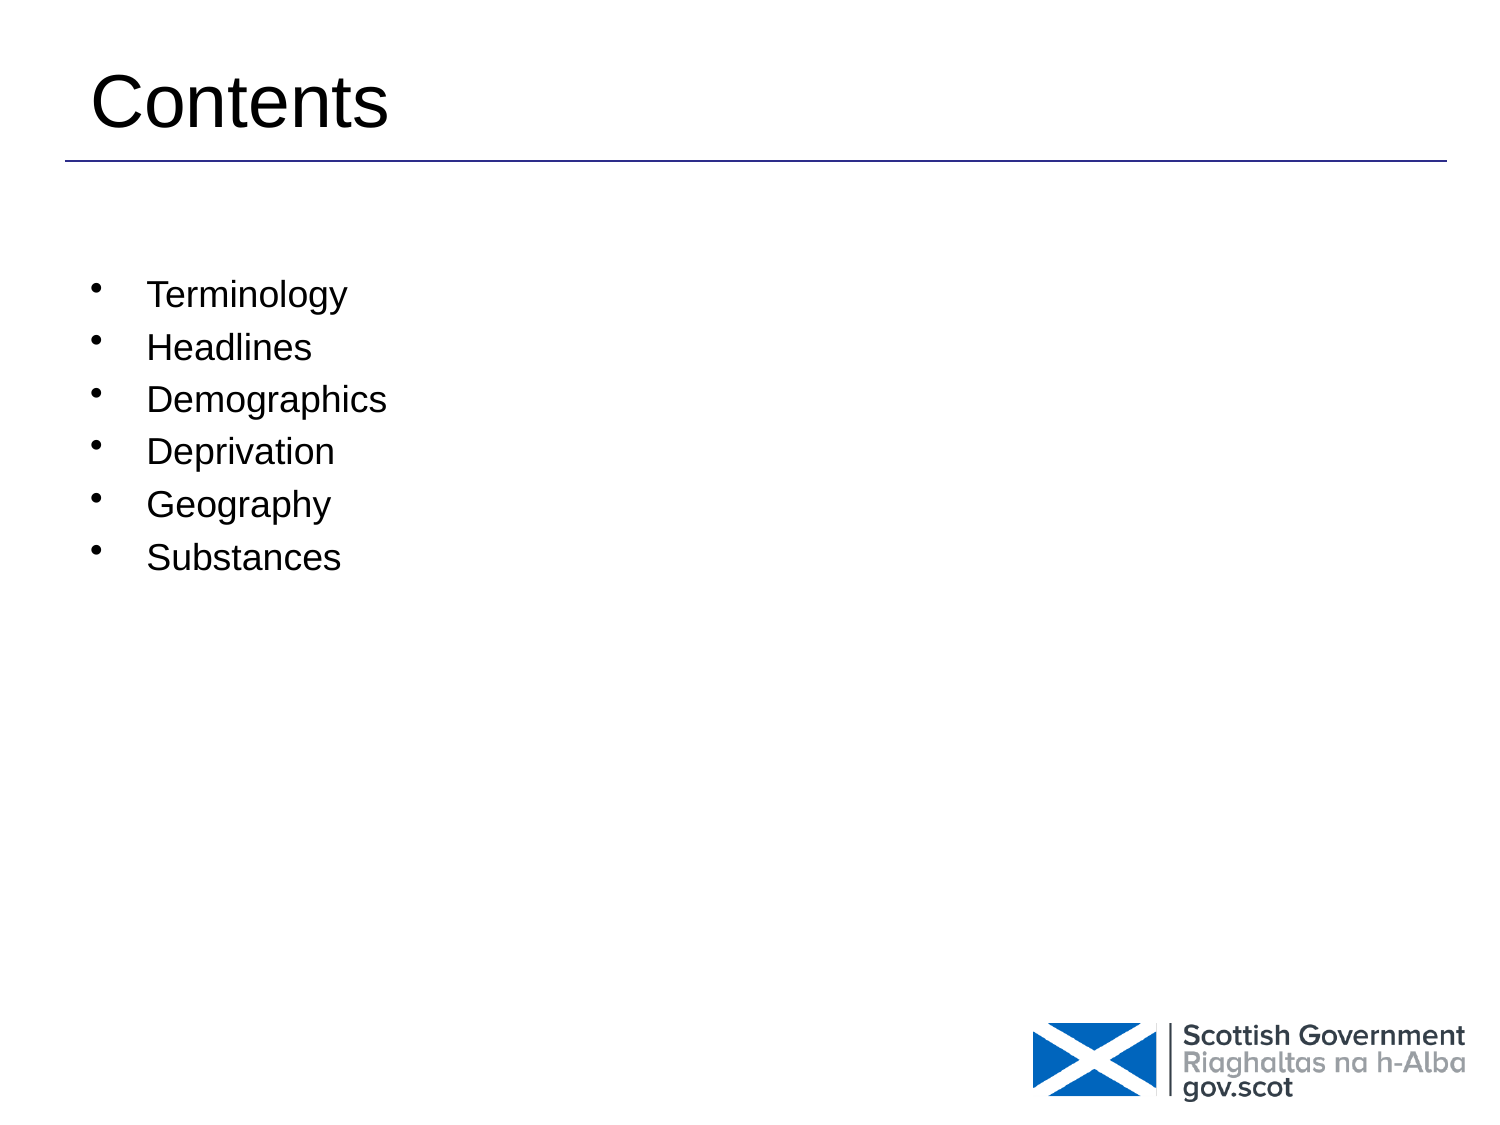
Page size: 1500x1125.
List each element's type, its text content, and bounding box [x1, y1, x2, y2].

list Terminology Headlines Demographics Deprivation Geography Substances [75, 262, 1425, 1005]
picture [1033, 1023, 1465, 1102]
title Contents [75, 45, 1425, 149]
